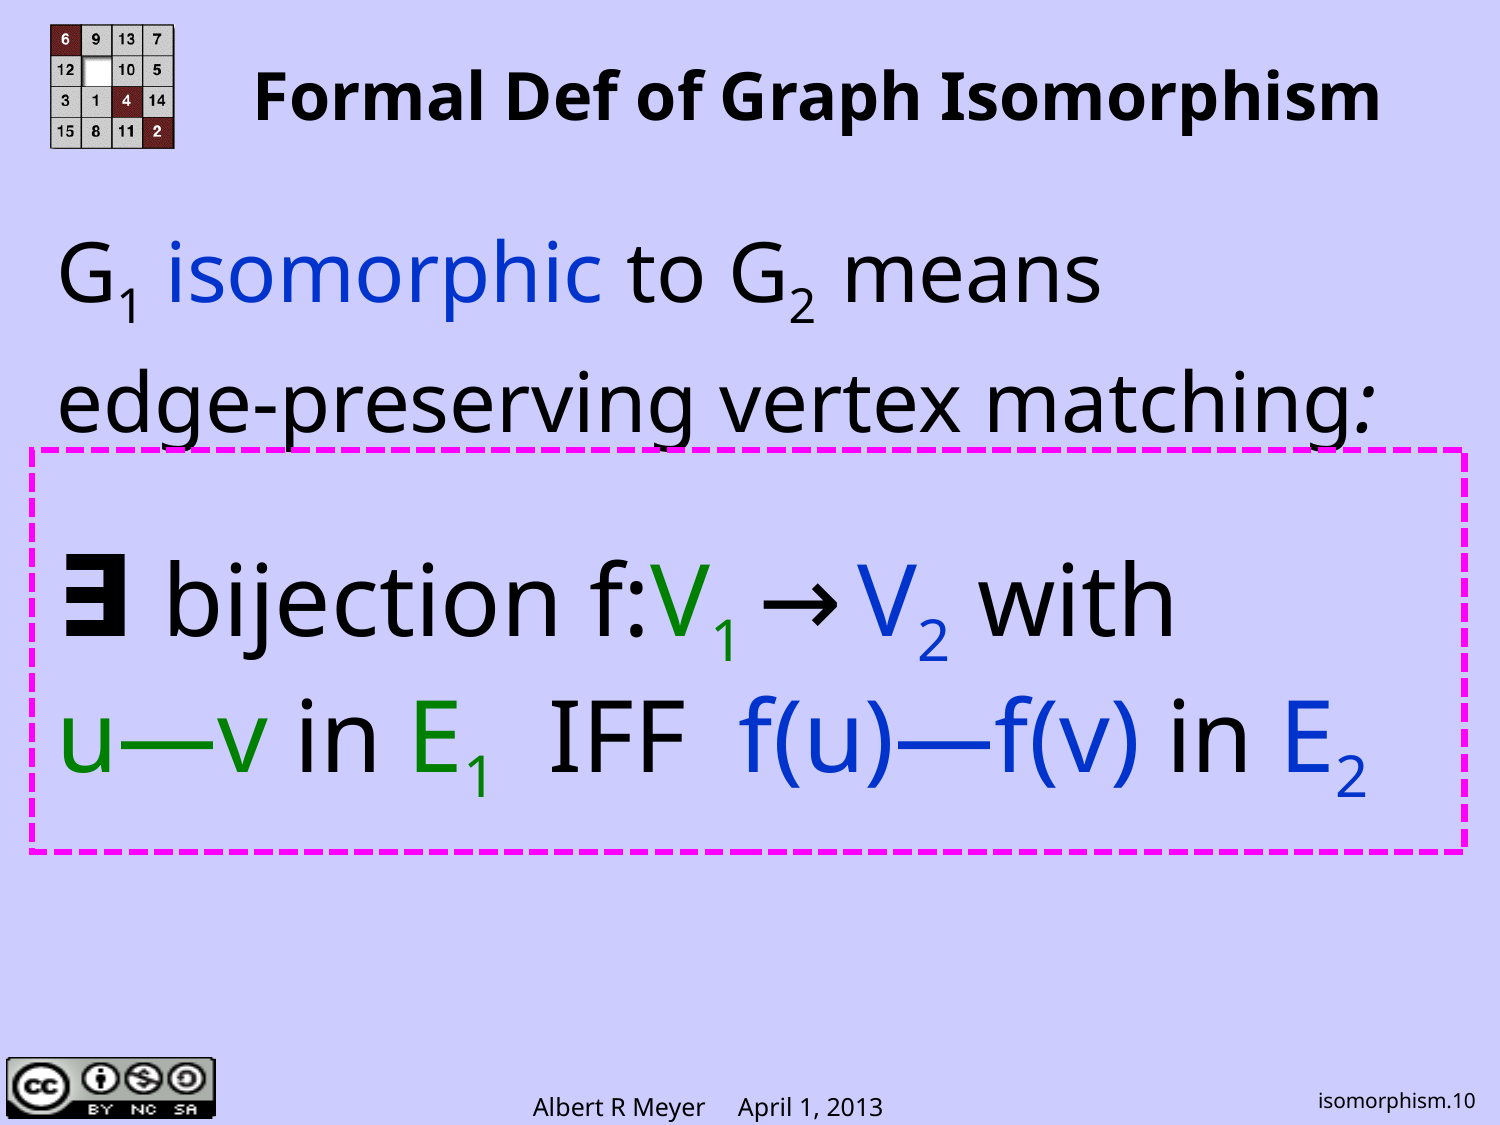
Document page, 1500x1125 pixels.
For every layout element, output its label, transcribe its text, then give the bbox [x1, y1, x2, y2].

list G1 isomorphic to G2 means edge-preserving vertex matching: ∃ bijection f:V1 → V2 with u—v in E1 IFF f(u)—f(v) in E2 [40, 211, 1474, 913]
slide_number isomorphism.10 [1247, 1079, 1491, 1121]
picture [6, 1057, 216, 1119]
title Formal Def of Graph Isomorphism [237, 0, 1476, 188]
picture [50, 24, 175, 149]
text_box [32, 449, 1465, 853]
